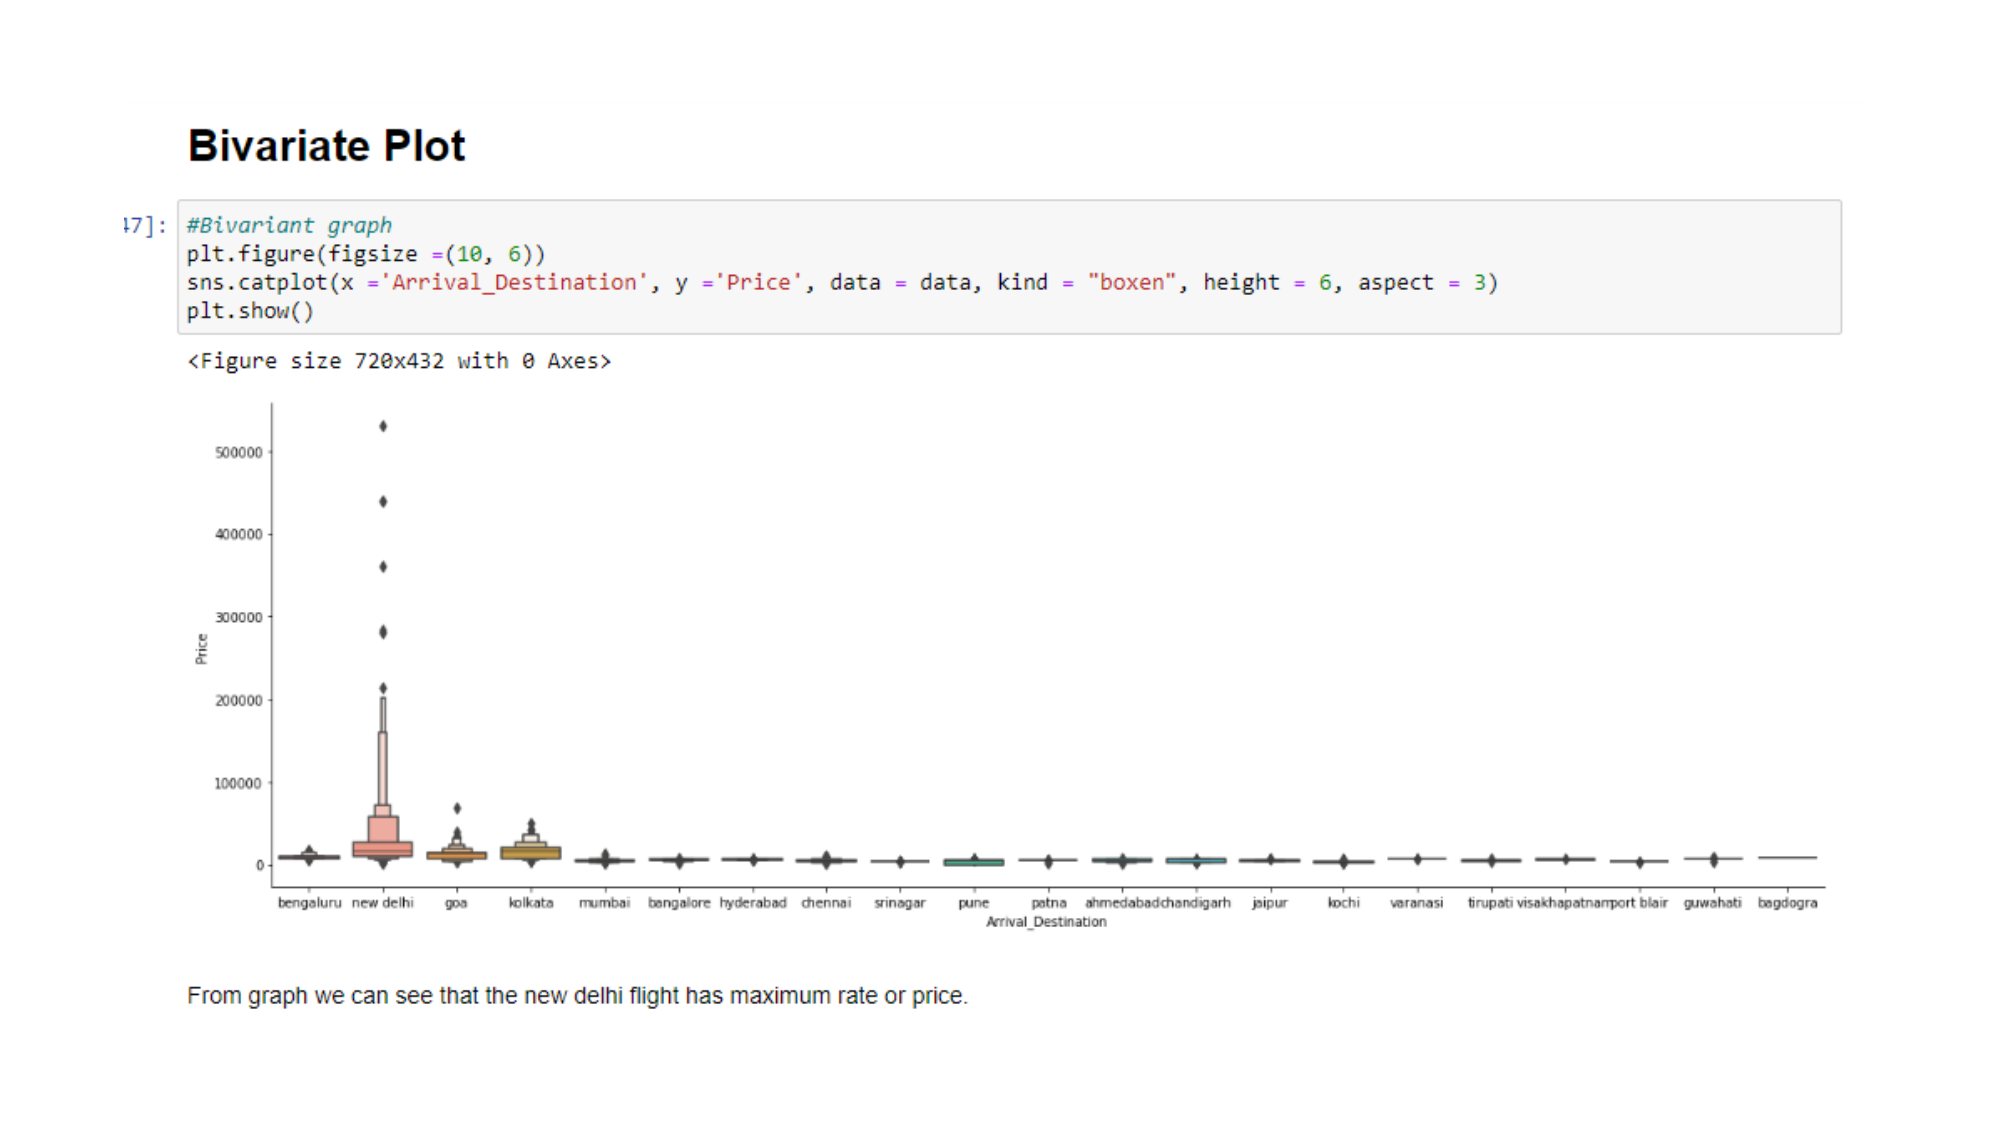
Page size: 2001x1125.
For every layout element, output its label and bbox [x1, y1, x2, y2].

picture [124, 101, 1866, 1019]
